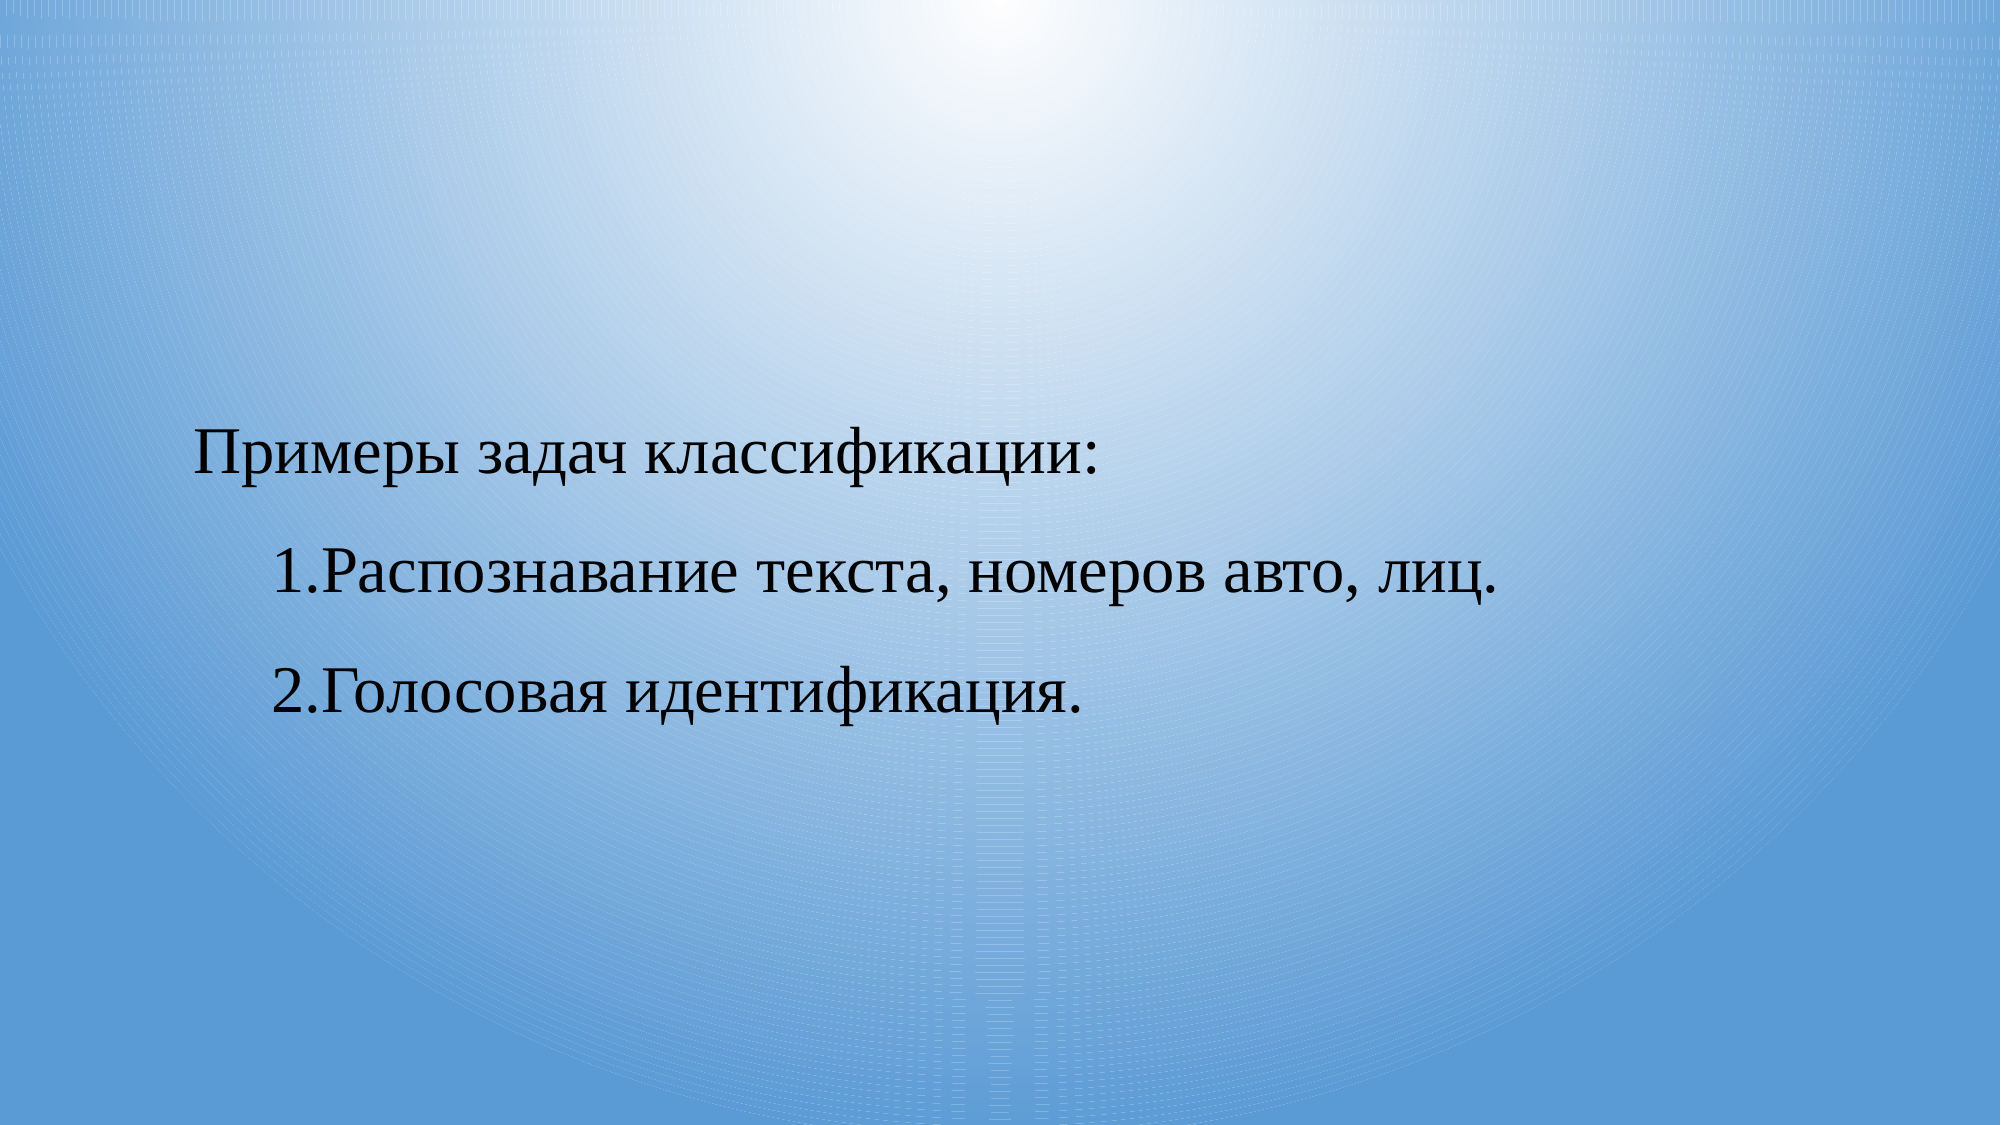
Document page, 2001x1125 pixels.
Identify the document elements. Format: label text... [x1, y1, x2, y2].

text_box Примеры задач классификации: Распознавание текста, номеров авто, лиц. Голосовая идентификация. [178, 358, 1822, 734]
